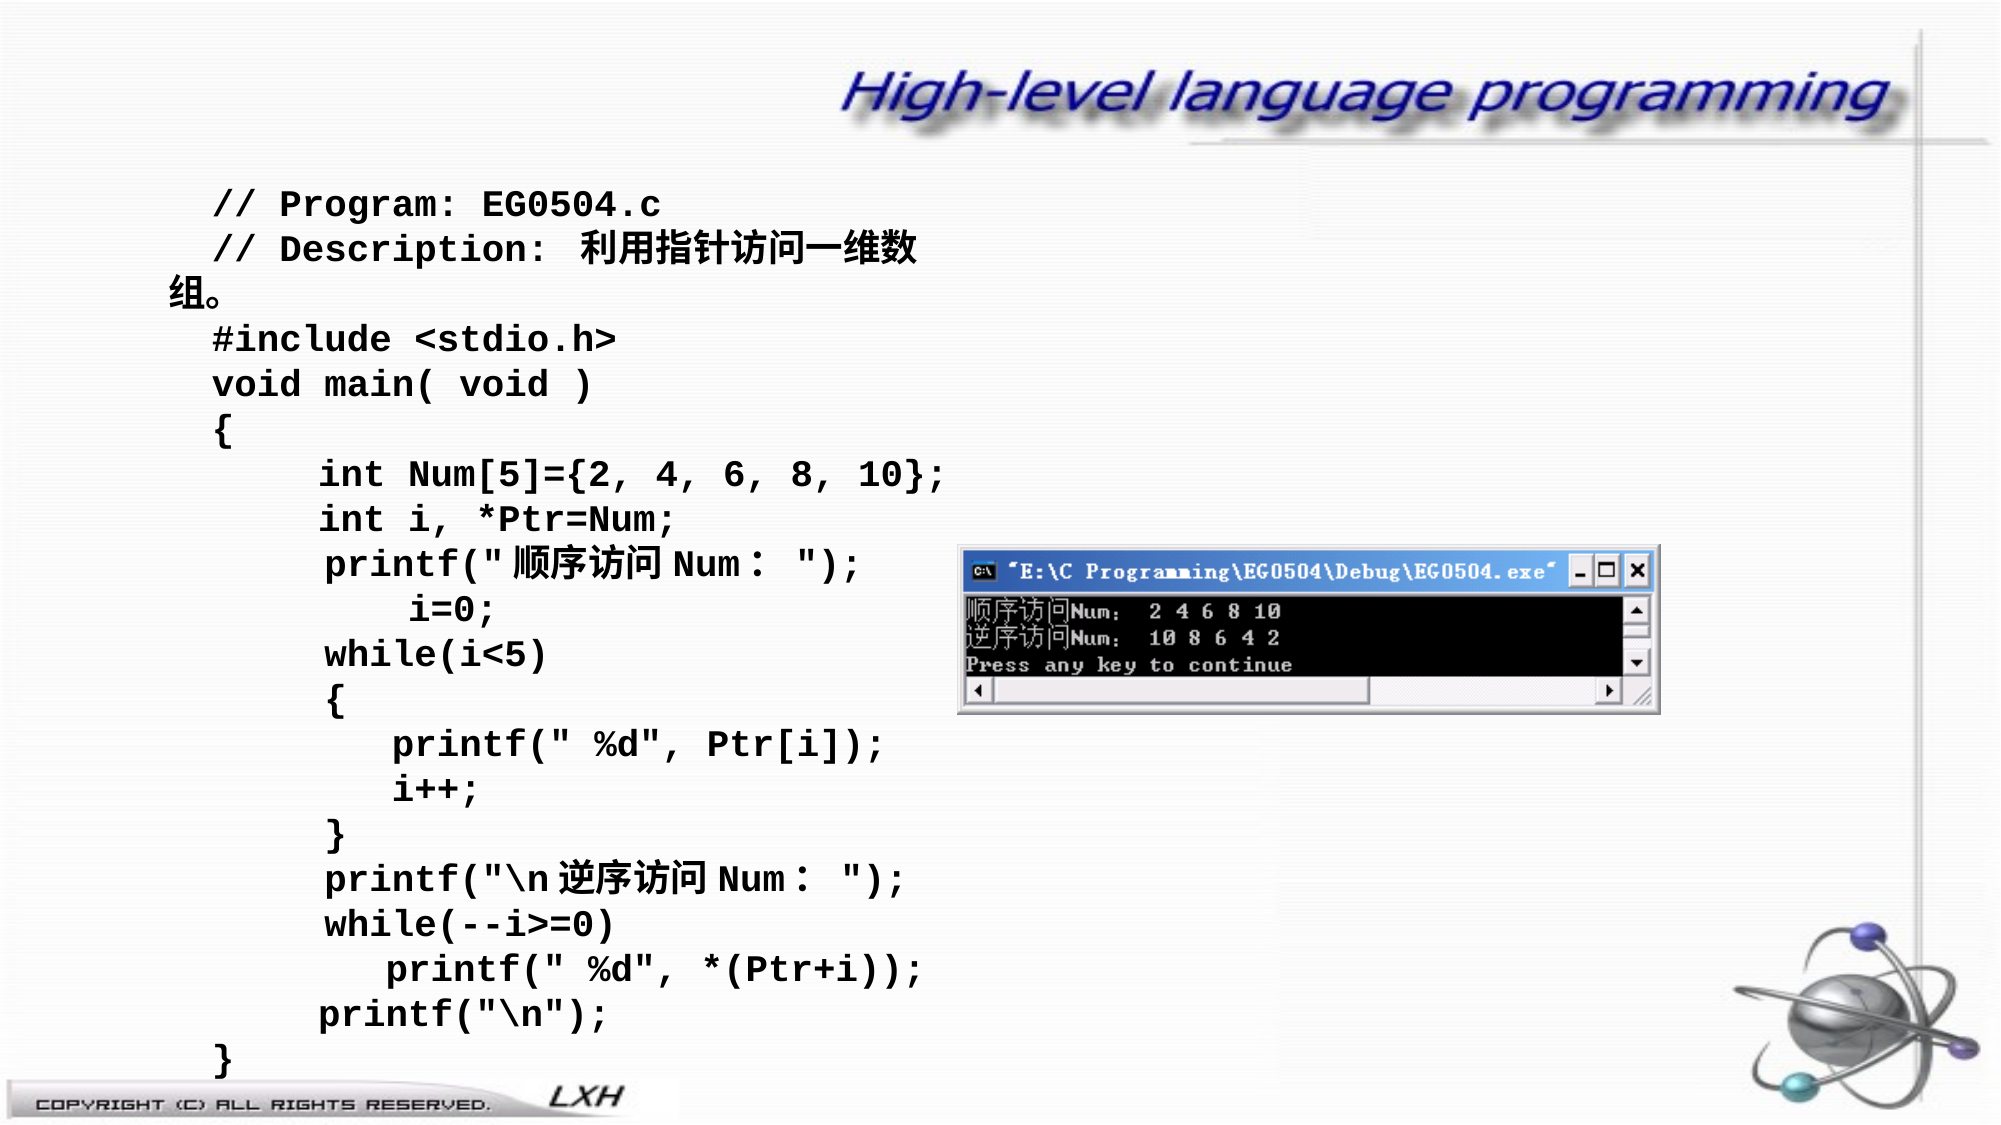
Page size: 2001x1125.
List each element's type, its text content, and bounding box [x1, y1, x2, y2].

picture [0, 0, 2001, 1125]
text_box // Program: EG0504.c // Description: 利用指针访问一维数组。 #include <stdio.h> void main( void ) { int Num[5]={2, 4, 6, 8, 10}; int i, *Ptr=Num; printf("顺序访问Num："); i=0; while(i<5) { printf(" %d", Ptr[i]); i++; } printf("\n逆序访问Num："); while(--i>=0) printf(" %d", *(Ptr+i)); printf("\n"); } [153, 194, 974, 1065]
